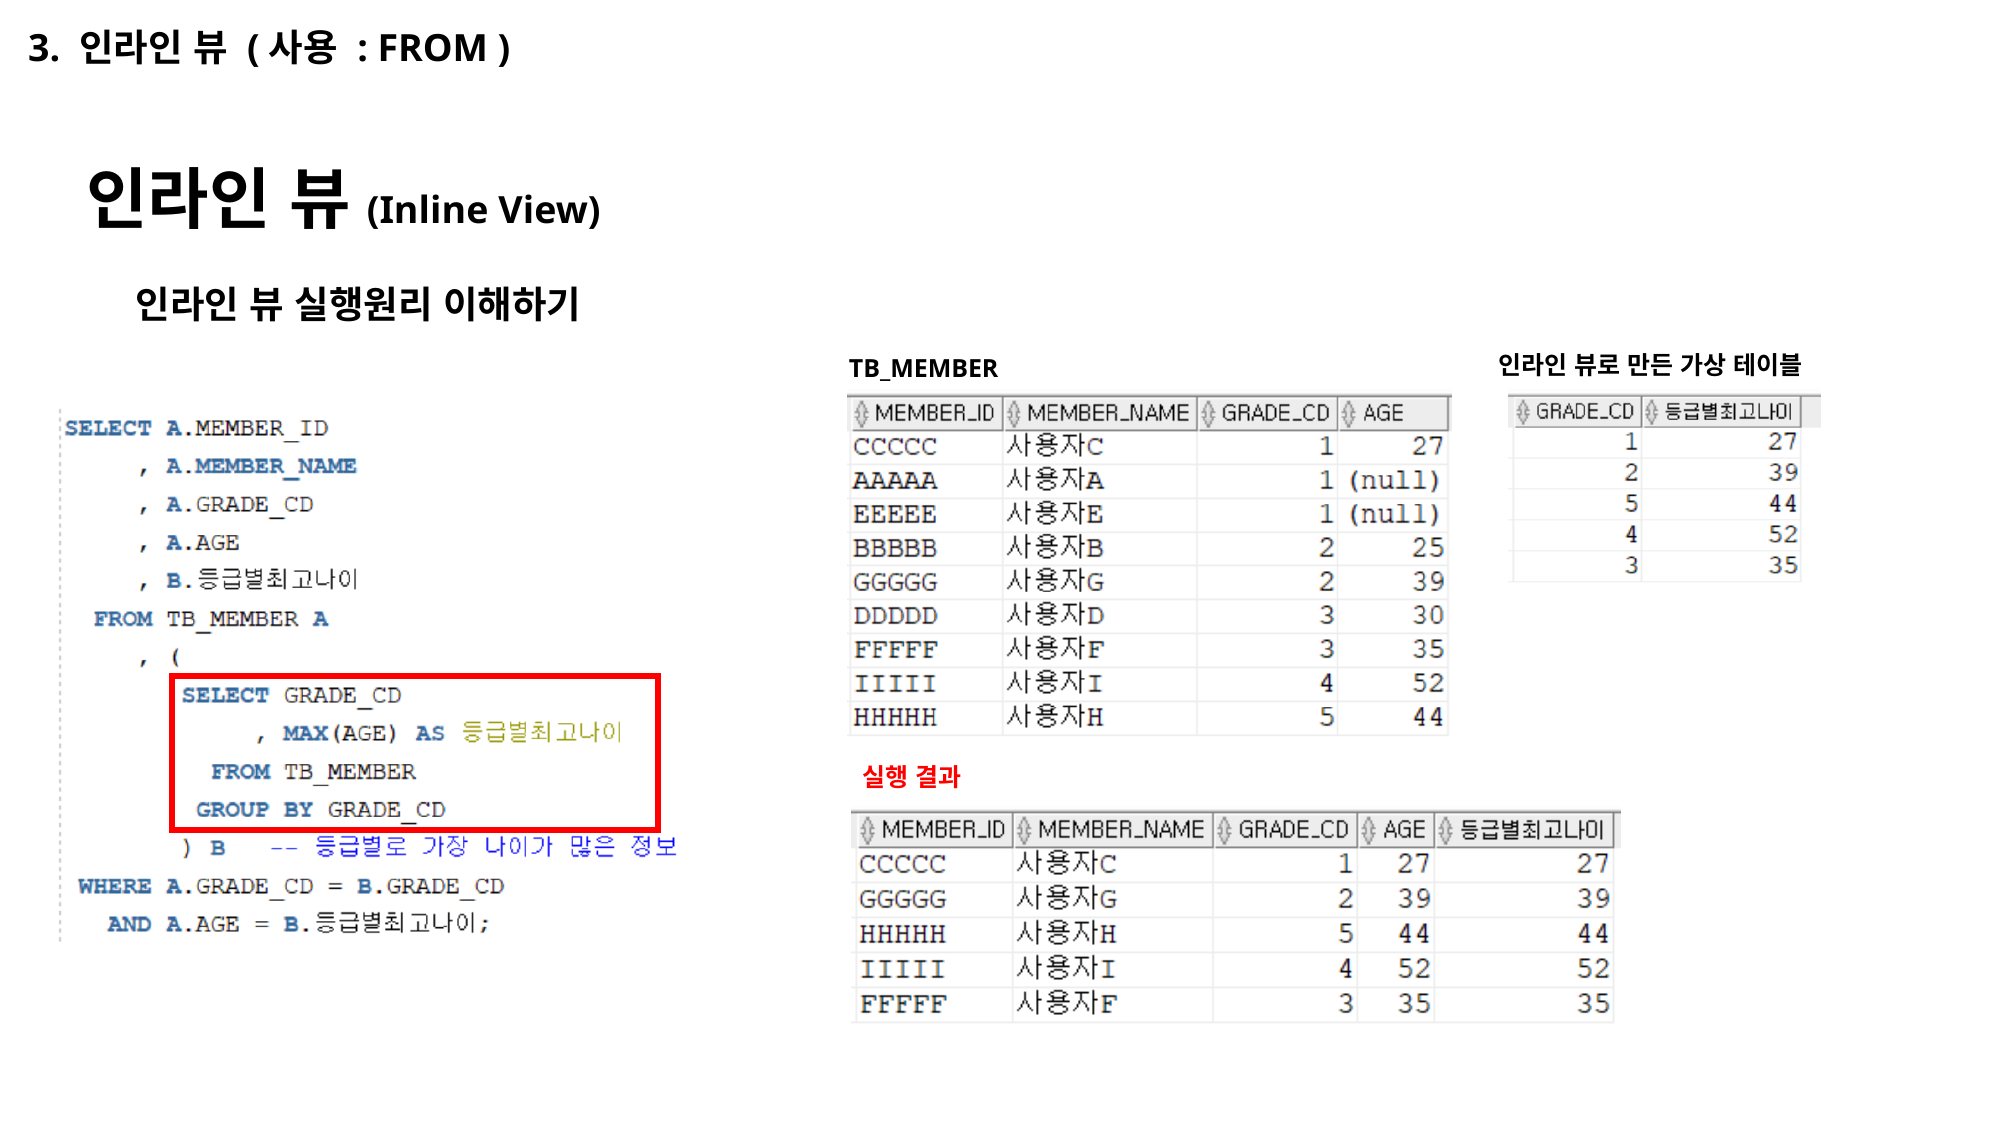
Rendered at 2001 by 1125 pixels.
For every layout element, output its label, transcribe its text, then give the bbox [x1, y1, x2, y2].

picture [847, 389, 1452, 737]
text_box 3. 인라인 뷰 (사용 : FROM ) [13, 16, 1517, 77]
text_box 인라인 뷰로 만든 가상 테이블 [1484, 342, 1882, 388]
picture [851, 806, 1621, 1026]
text_box TB_MEMBER [834, 345, 1078, 390]
picture [1508, 389, 1821, 589]
text_box 인라인 뷰(Inline View) [71, 149, 1203, 244]
text_box 인라인 뷰 실행원리 이해하기 [121, 250, 659, 334]
picture [58, 405, 692, 942]
text_box 실행 결과 [847, 754, 1092, 800]
